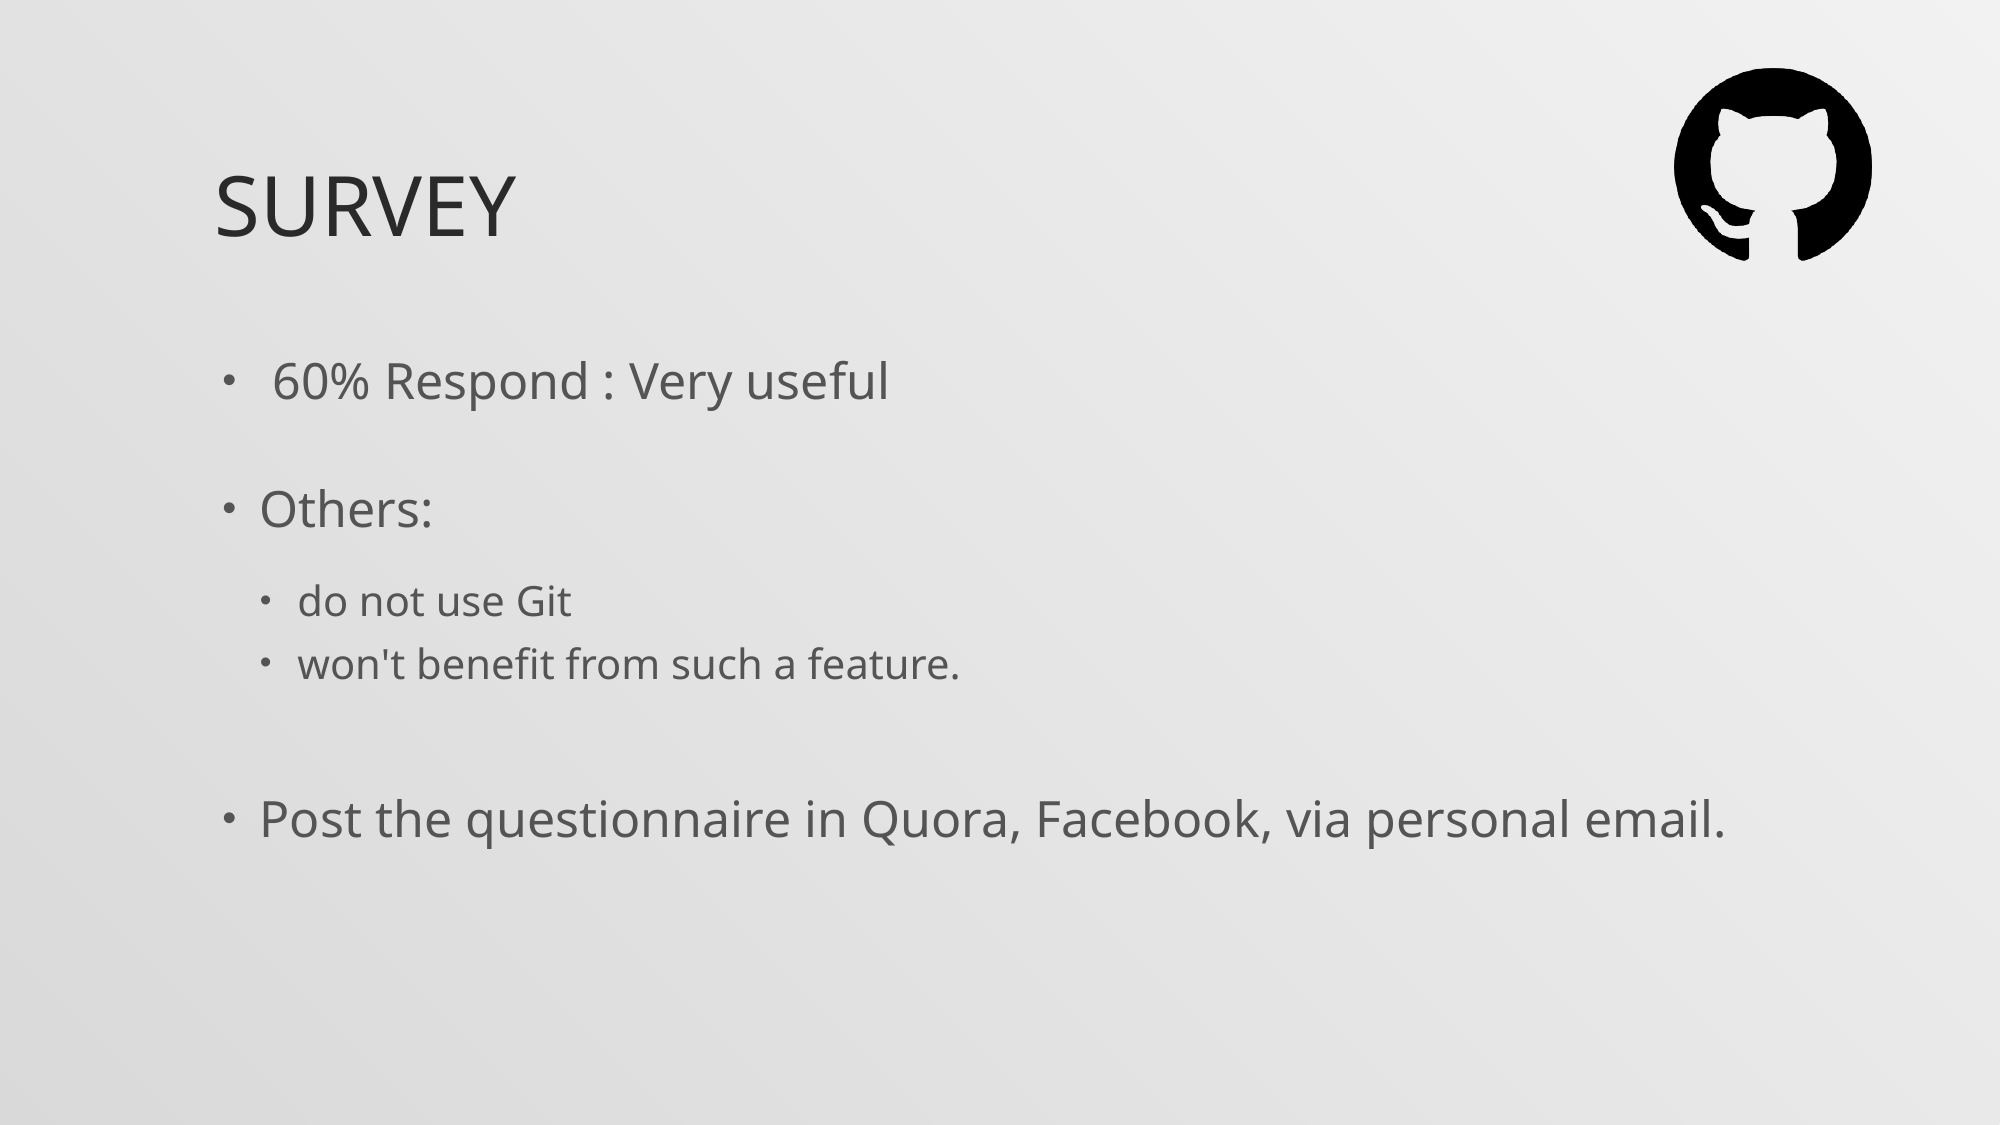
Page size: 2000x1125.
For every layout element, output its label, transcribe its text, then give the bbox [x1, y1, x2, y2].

list 60% Respond : Very useful Others: do not use Git won't benefit from such a feature. Post the questionnaire in Quora, Facebook, via personal email. [199, 312, 1800, 1025]
picture [1674, 65, 1872, 263]
title SURVEY [199, 45, 1800, 263]
